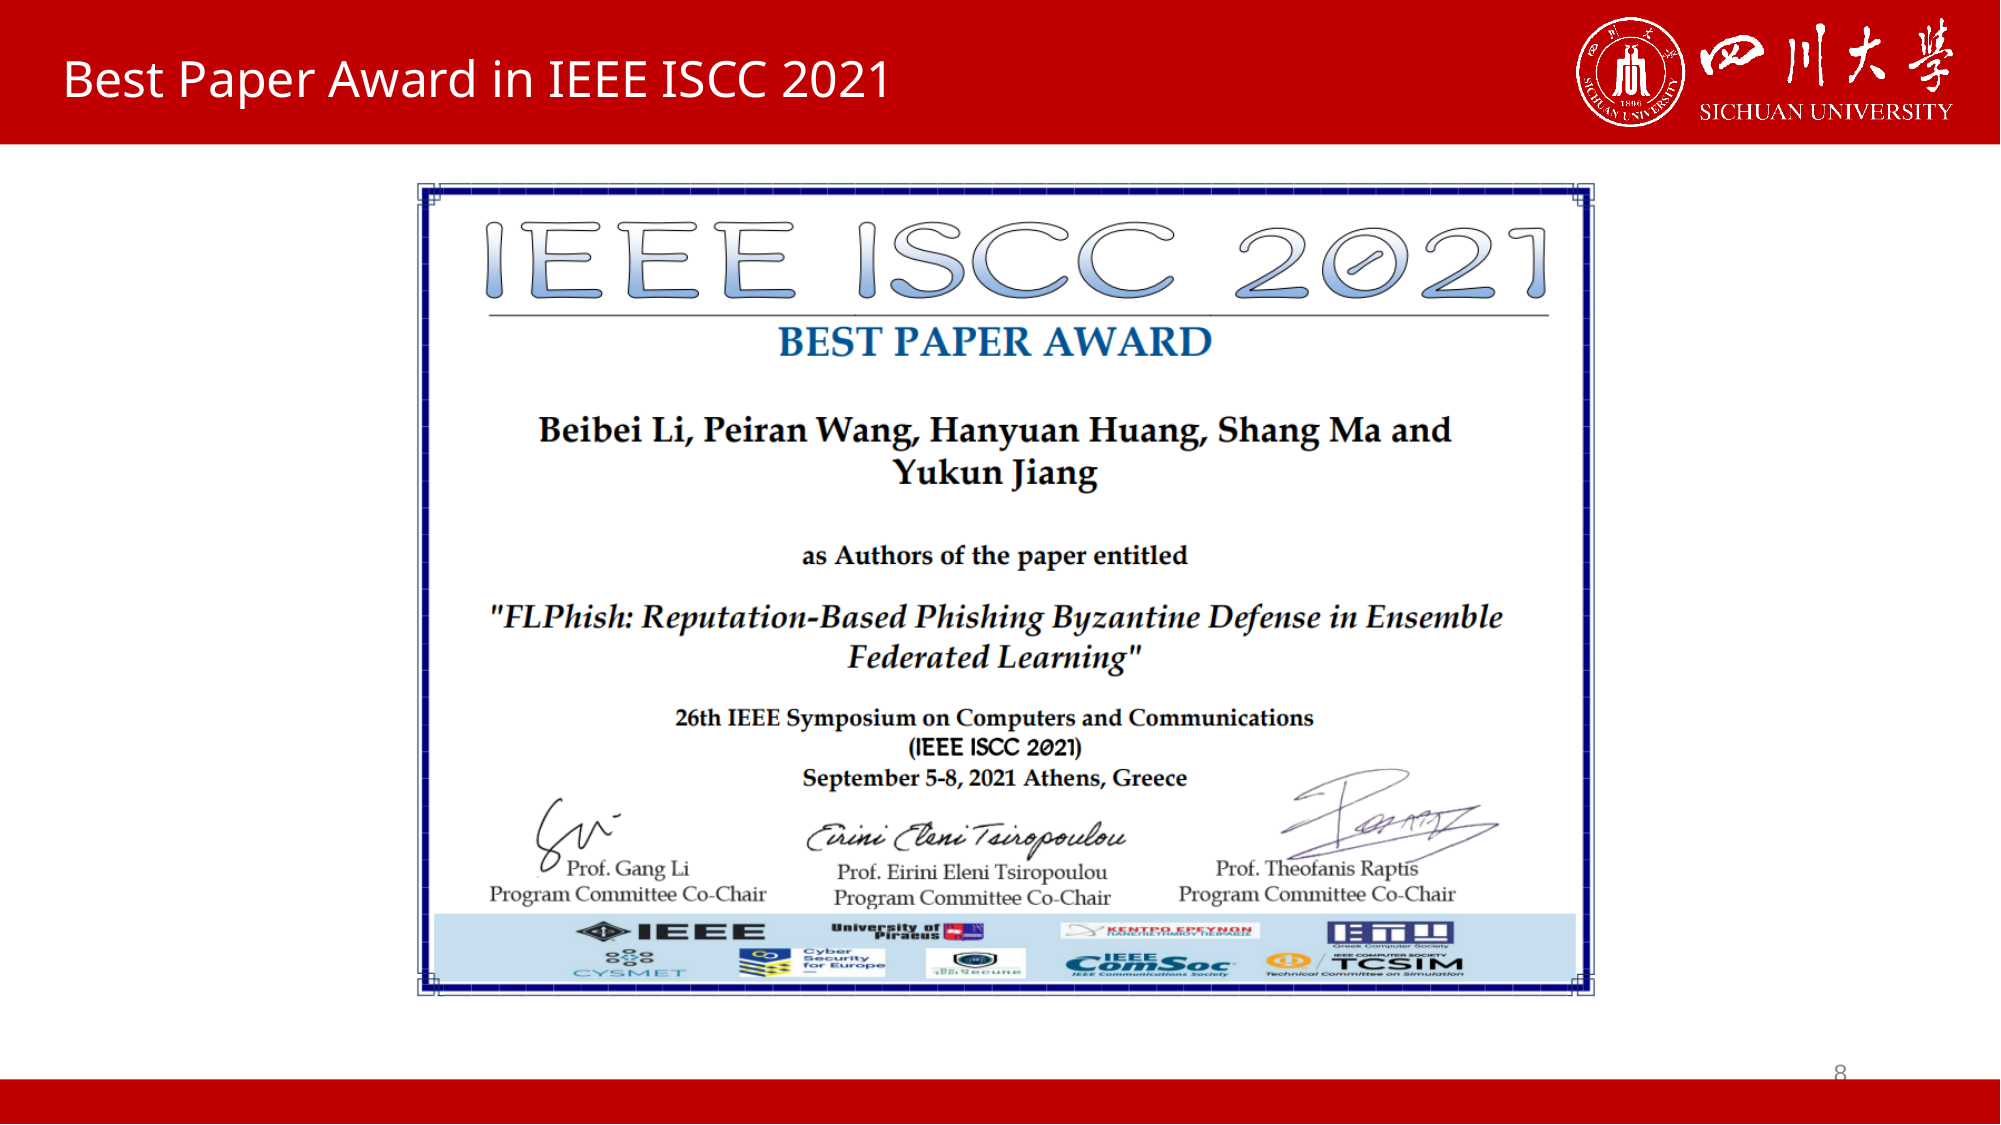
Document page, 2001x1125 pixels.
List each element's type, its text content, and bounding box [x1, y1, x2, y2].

picture [1576, 17, 1953, 127]
picture [393, 161, 1607, 1014]
slide_number 8 [1412, 1042, 1863, 1103]
title Best Paper Award in IEEE ISCC 2021 [47, 32, 1773, 131]
